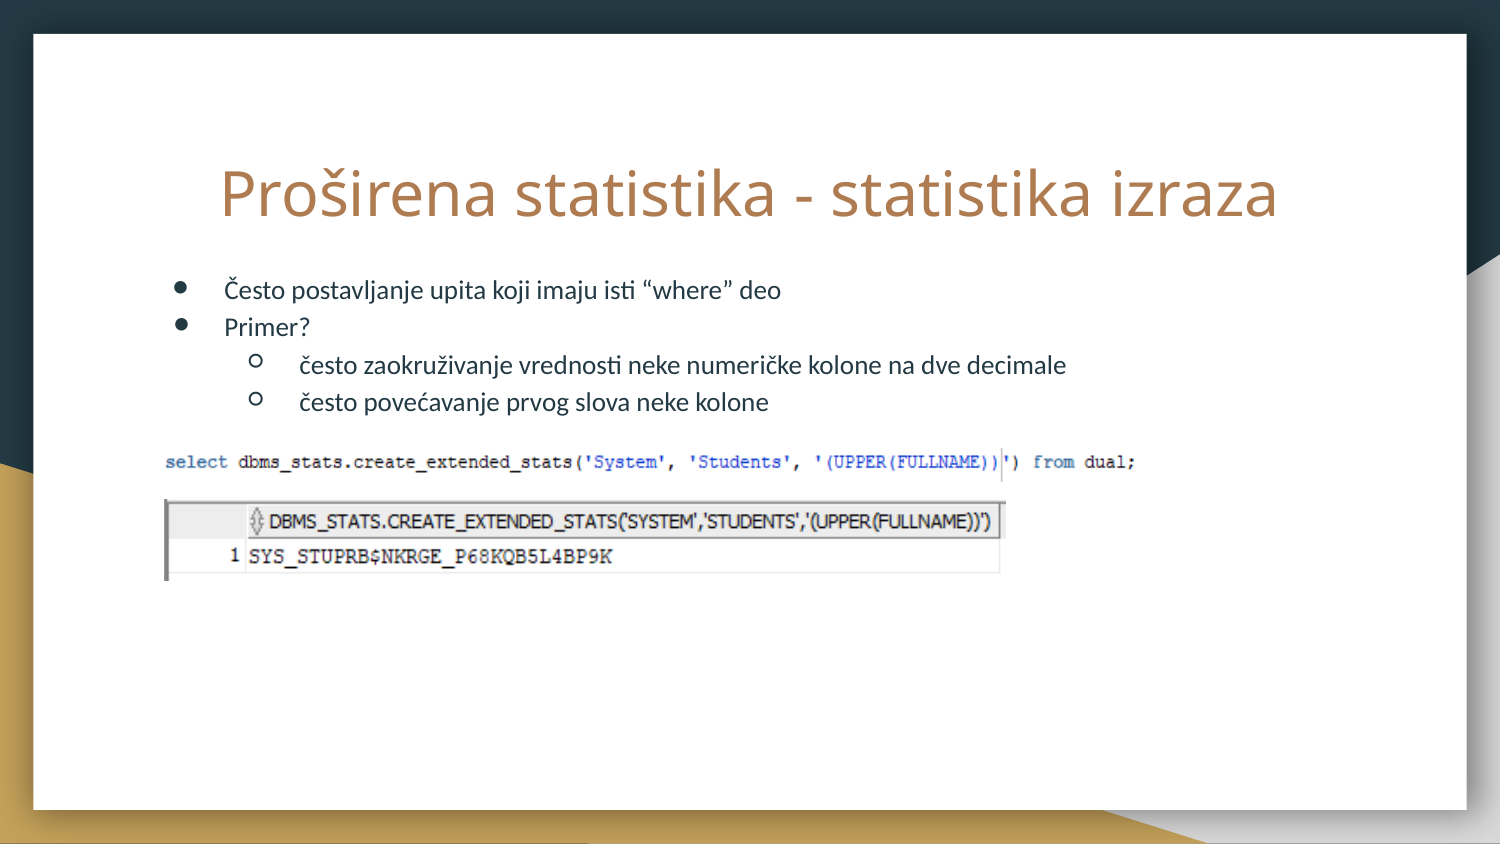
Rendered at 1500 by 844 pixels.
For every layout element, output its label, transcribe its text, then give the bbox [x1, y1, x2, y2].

picture [164, 499, 1006, 581]
list Često postavljanje upita koji imaju isti “where” deo Primer? često zaokruživanje vrednosti neke numeričke kolone na dve decimale često povećavanje prvog slova neke kolone [134, 252, 1366, 729]
title Proširena statistika - statistika izraza [134, 138, 1366, 252]
picture [164, 448, 1140, 482]
